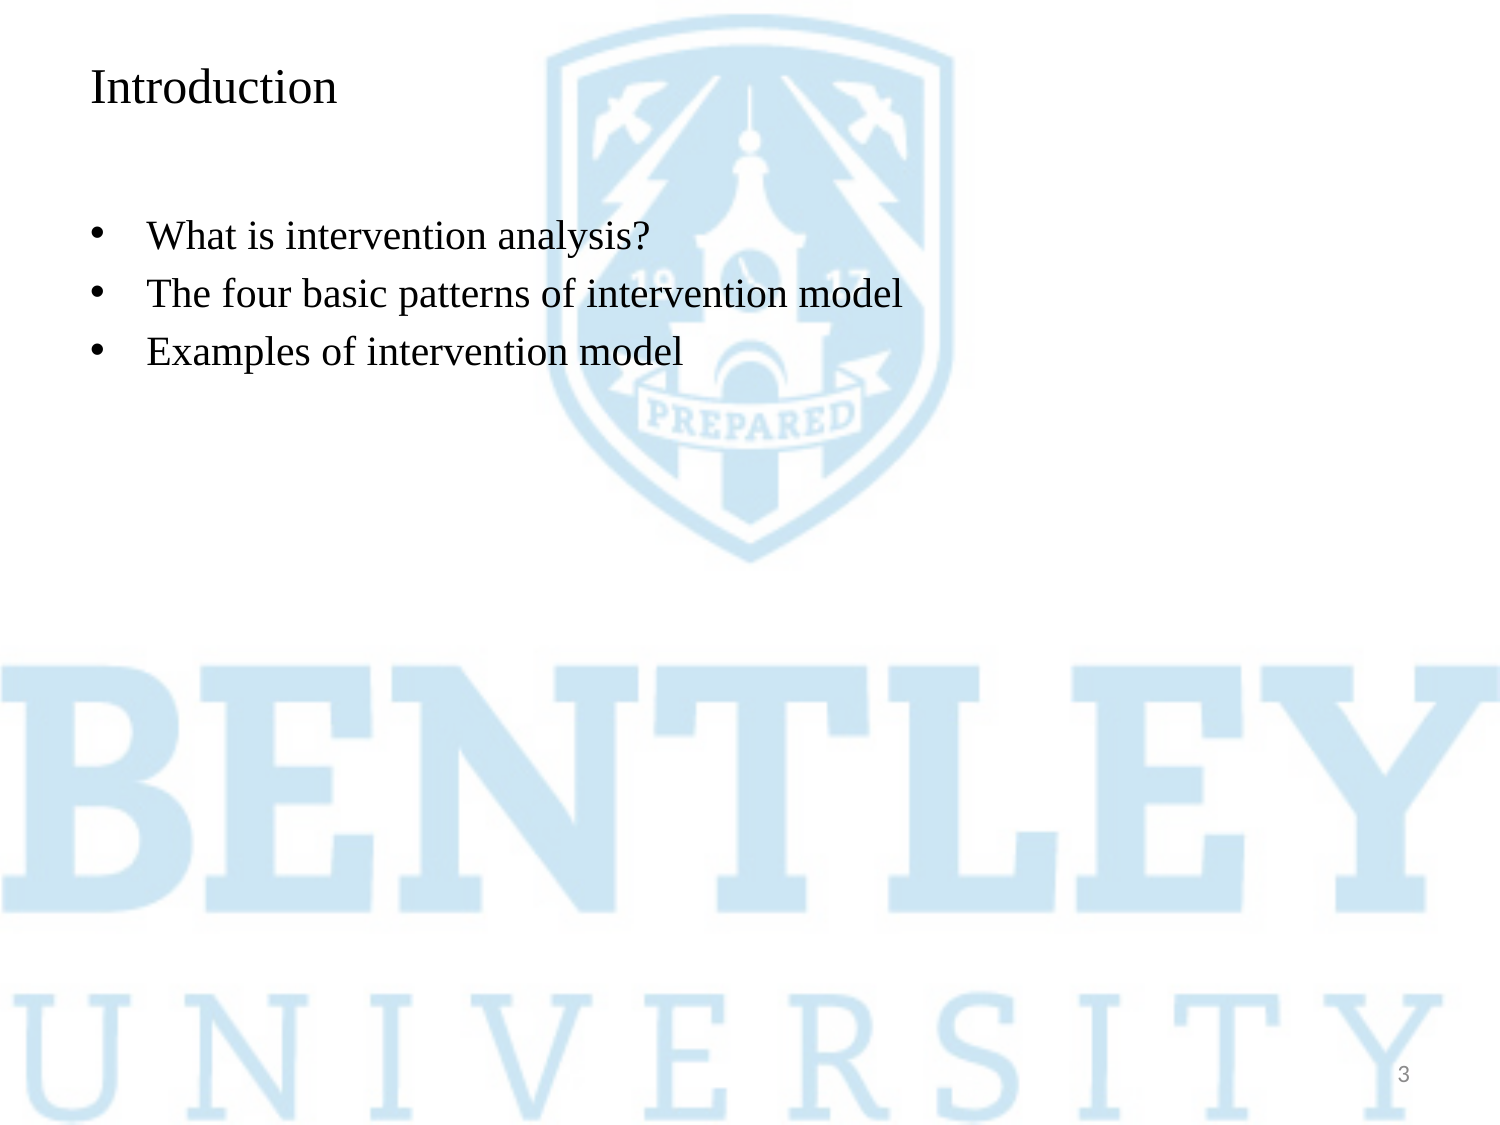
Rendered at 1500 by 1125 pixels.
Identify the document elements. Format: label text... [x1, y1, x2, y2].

slide_number 3 [1074, 1042, 1425, 1103]
title Introduction [75, 12, 1425, 155]
list What is intervention analysis? The four basic patterns of intervention model Examples of intervention model [75, 200, 1425, 1005]
